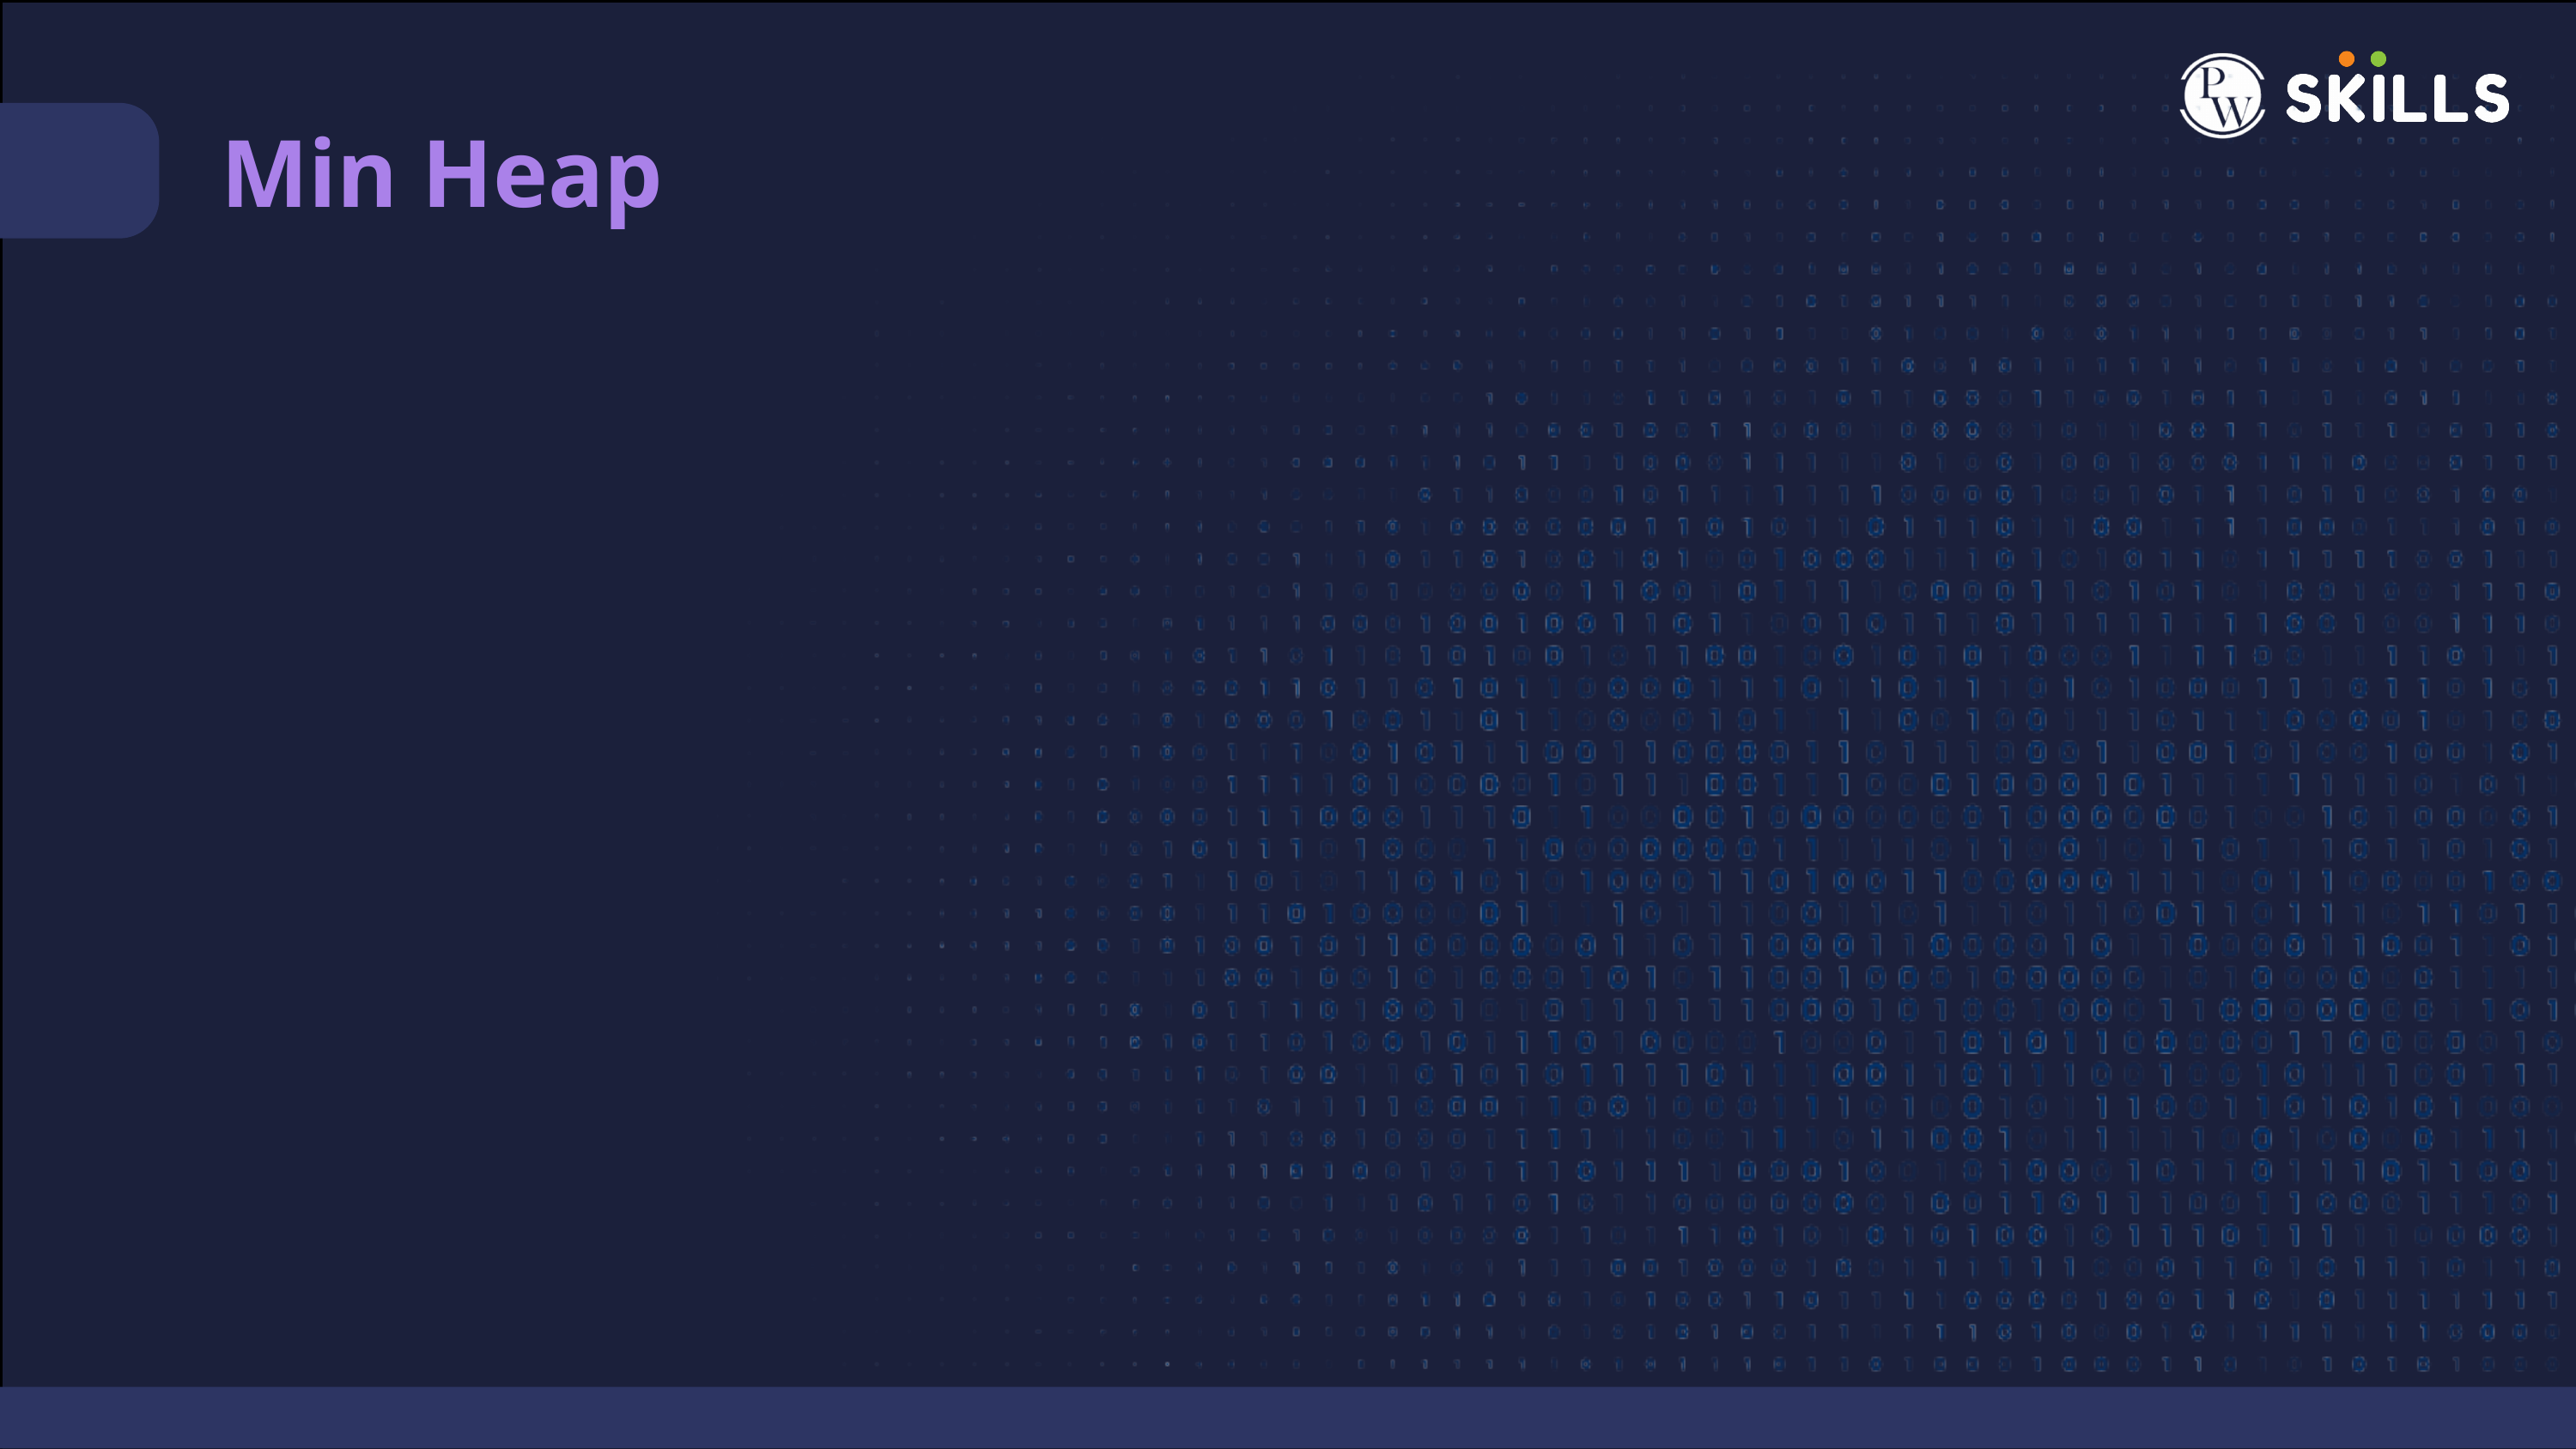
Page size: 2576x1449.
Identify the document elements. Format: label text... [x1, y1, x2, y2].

picture [716, 0, 2576, 1375]
text_box Min Heap [221, 114, 2171, 227]
